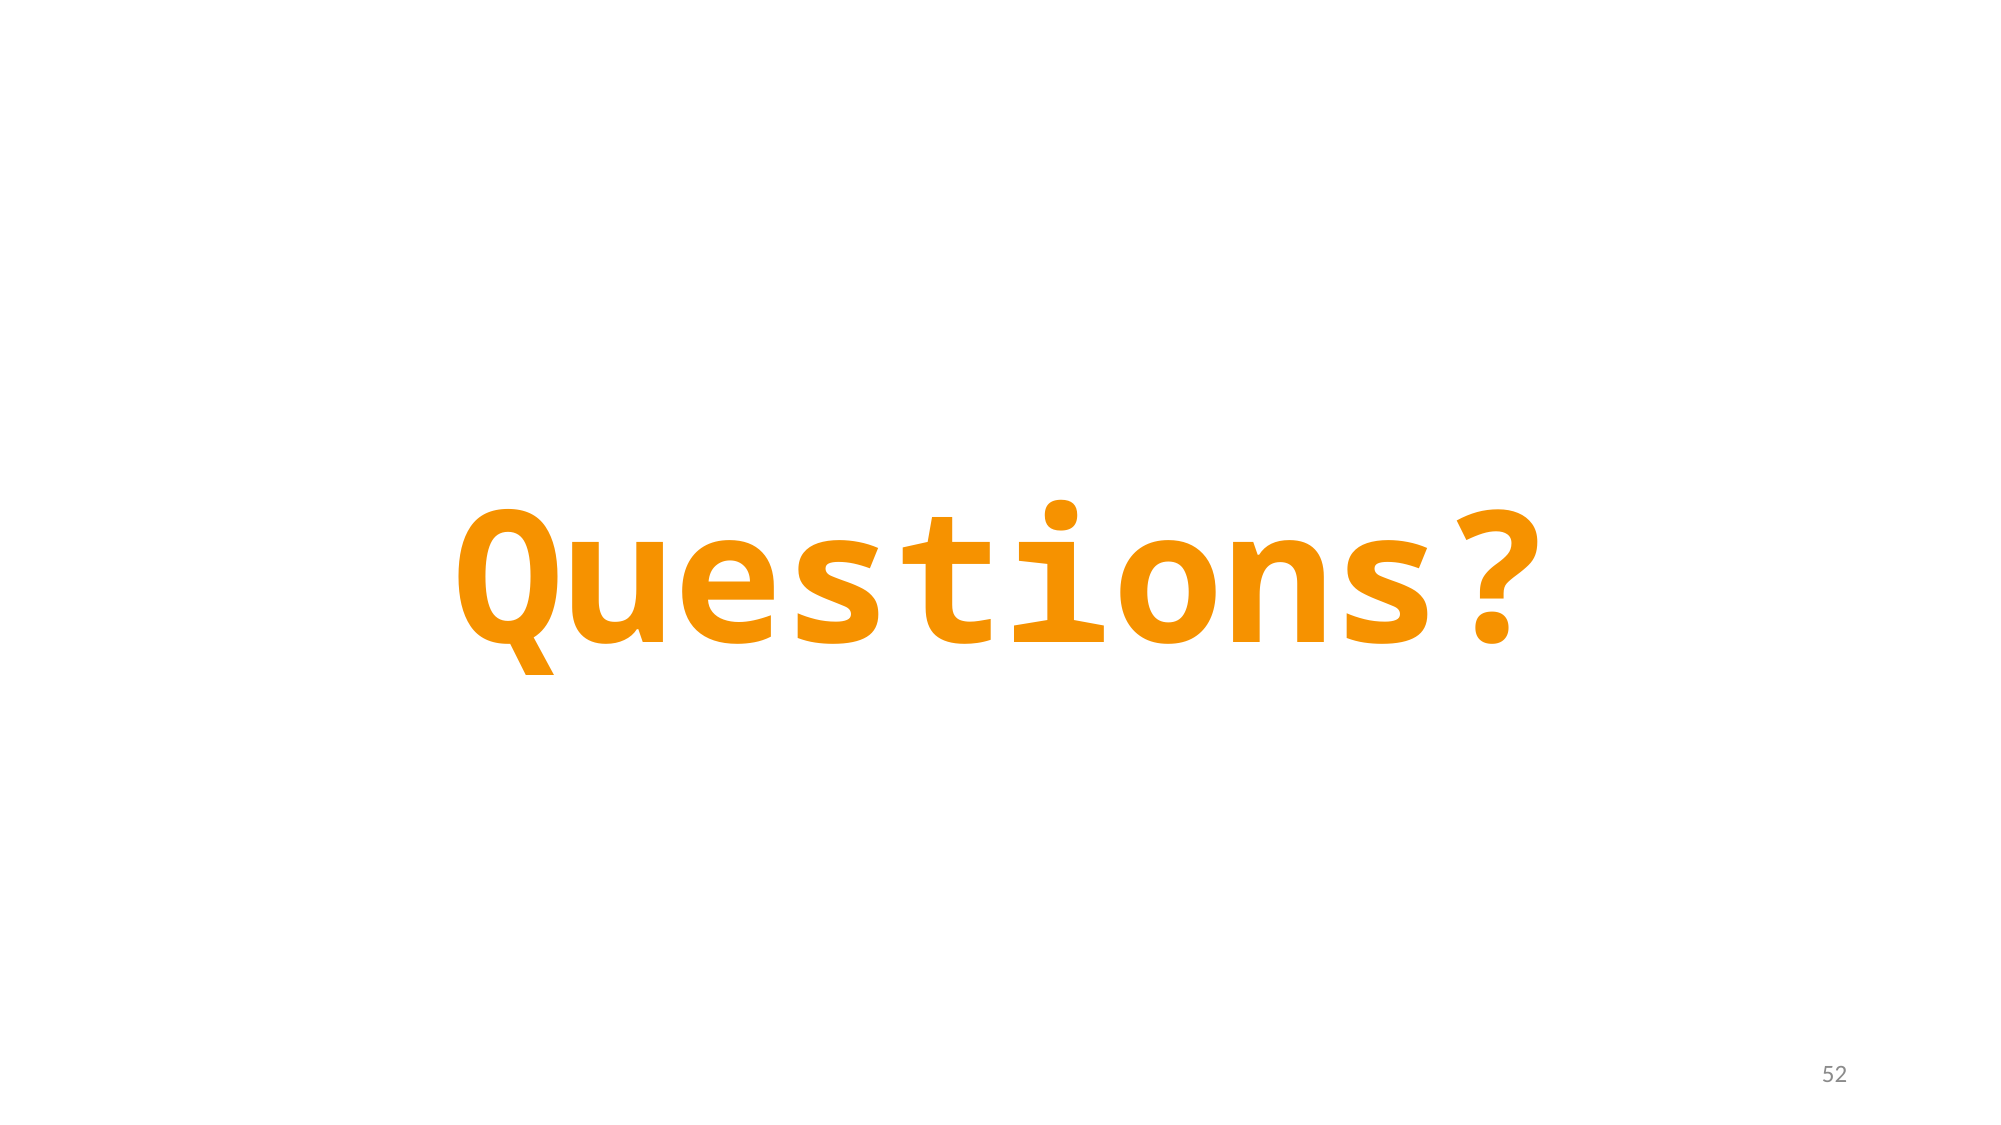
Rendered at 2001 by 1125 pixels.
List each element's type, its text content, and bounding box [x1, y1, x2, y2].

text_box Questions? [66, 451, 1940, 687]
slide_number 52 [1412, 1042, 1863, 1103]
